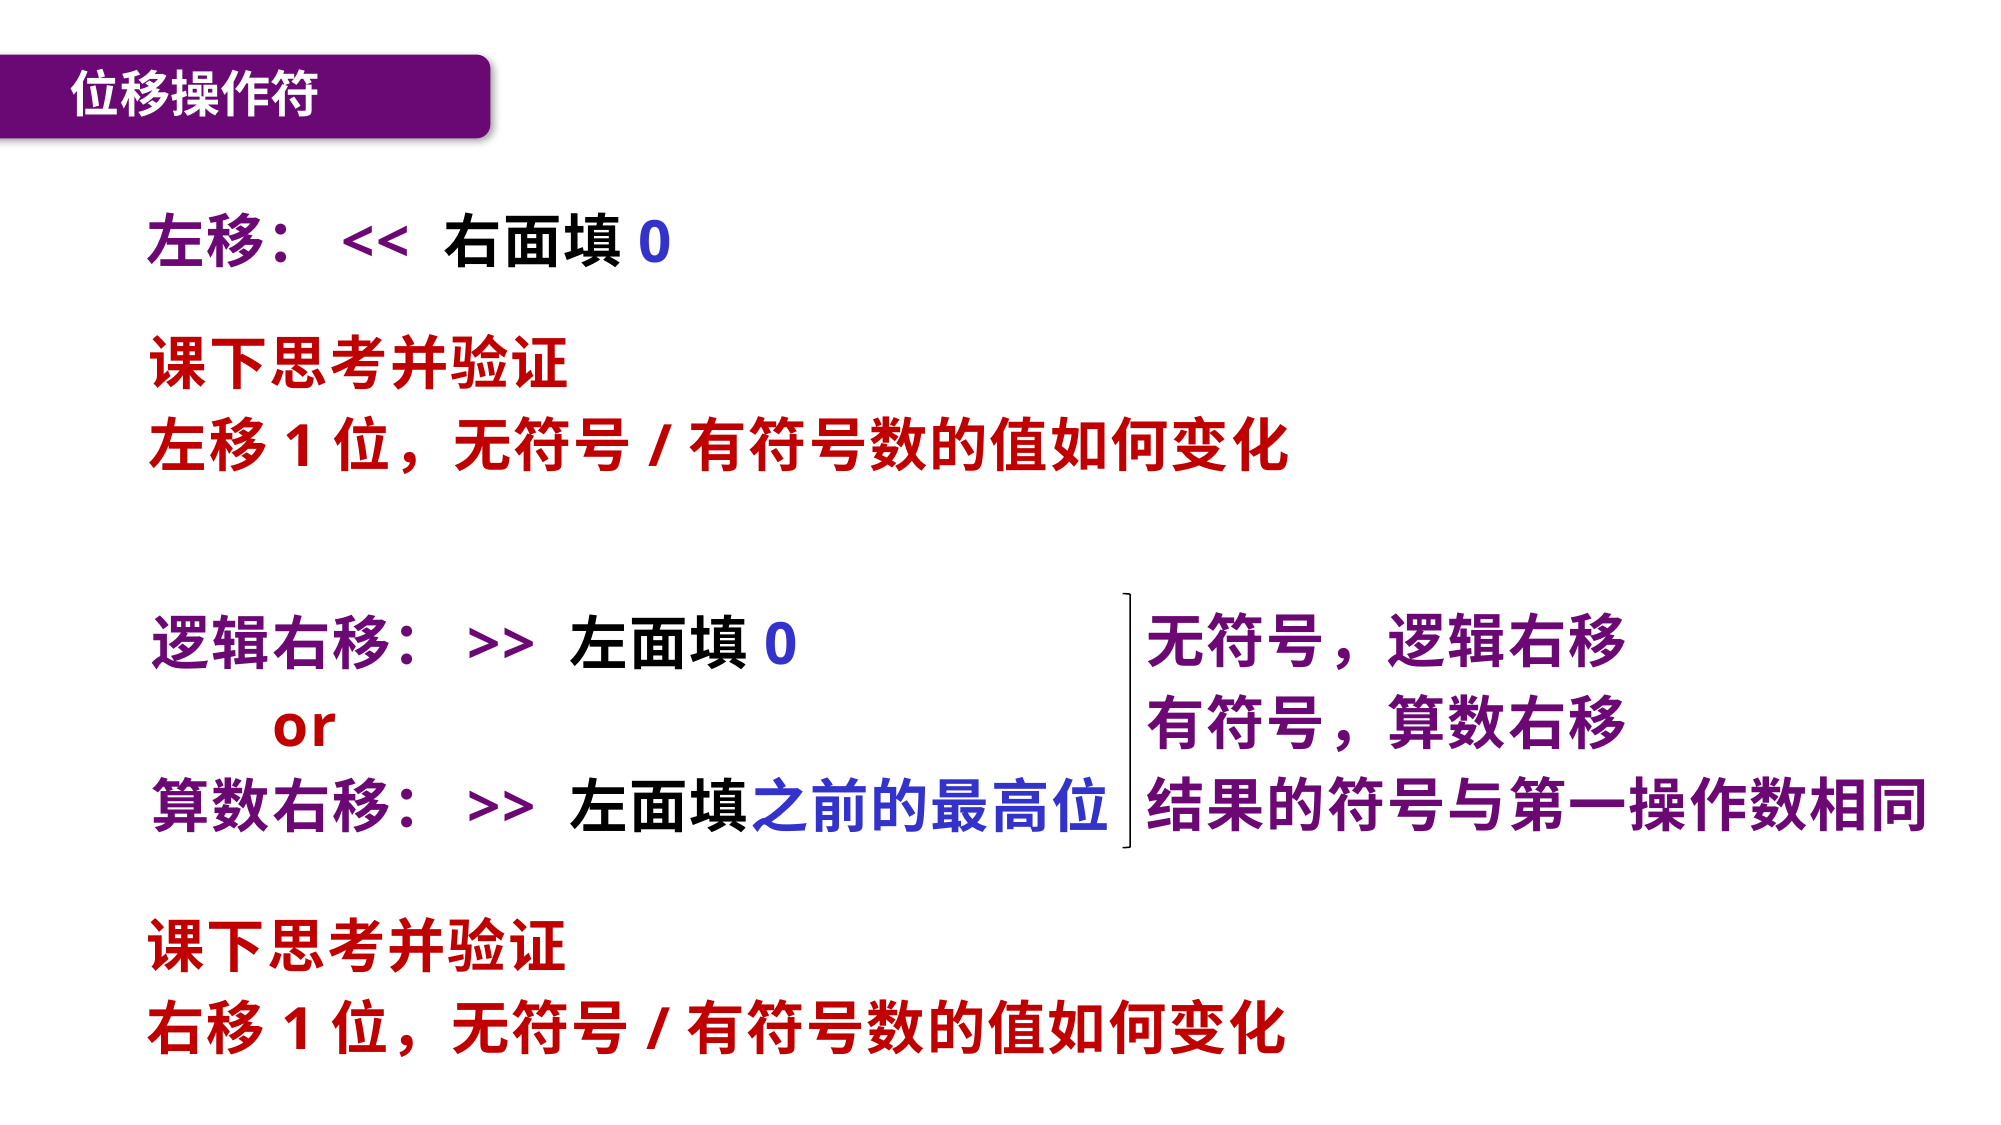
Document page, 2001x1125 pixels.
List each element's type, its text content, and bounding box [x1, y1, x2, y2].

text_box [0, 54, 480, 139]
text_box [1122, 593, 1131, 848]
text_box 左移：<< 右面填0 [129, 195, 688, 284]
text_box 位移操作符 [55, 54, 491, 138]
text_box 无符号，逻辑右移 有符号，算数右移 结果的符号与第一操作数相同 [1130, 595, 1953, 847]
text_box 课下思考并验证 左移1位，无符号/有符号数的值如何变化 [132, 317, 1309, 487]
text_box 逻辑右移：>> 左面填0 or 算数右移：>> 左面填之前的最高位 [135, 597, 1127, 849]
text_box 课下思考并验证 右移1位，无符号/有符号数的值如何变化 [130, 900, 1307, 1070]
